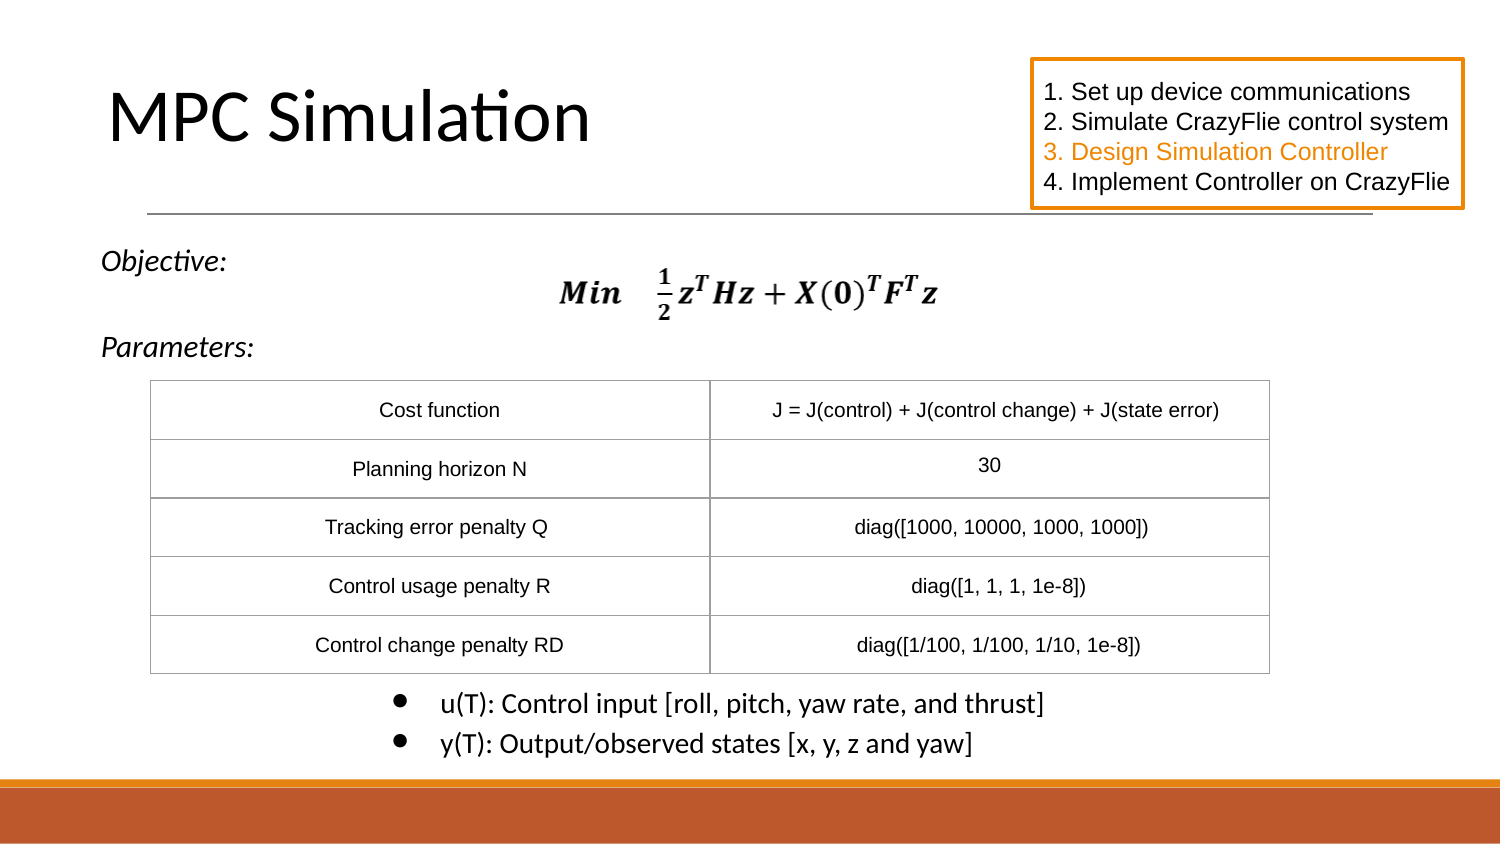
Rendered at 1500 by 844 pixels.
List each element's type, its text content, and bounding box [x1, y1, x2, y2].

list Objective: Parameters: [67, 181, 1433, 743]
text_box [393, 233, 997, 371]
table_cell diag([1000, 10000, 1000, 1000]) [711, 499, 1269, 556]
text_box 1. Set up device communications 2. Simulate CrazyFlie control system 3. Design Simulation Controller 4. Implement Controller on CrazyFlie [1009, 60, 1467, 209]
table_cell diag([1, 1, 1, 1e-8]) [711, 557, 1269, 615]
table_cell Control change penalty RD [151, 616, 709, 673]
table_cell Planning horizon N [151, 440, 709, 497]
text_box u(T): Control input [roll, pitch, yaw rate, and thrust] y(T): Output/observed states [x, y, z and yaw] [350, 671, 1270, 768]
text_box MPC Simulation [92, 58, 847, 164]
table_header Cost function [151, 381, 709, 439]
table_cell Tracking error penalty Q [151, 499, 709, 556]
table_cell 30 [711, 440, 1269, 497]
table_header J = J(control) + J(control change) + J(state error) [711, 381, 1269, 439]
table_cell Control usage penalty R [151, 557, 709, 615]
table_cell diag([1/100, 1/100, 1/10, 1e-8]) [711, 616, 1269, 671]
